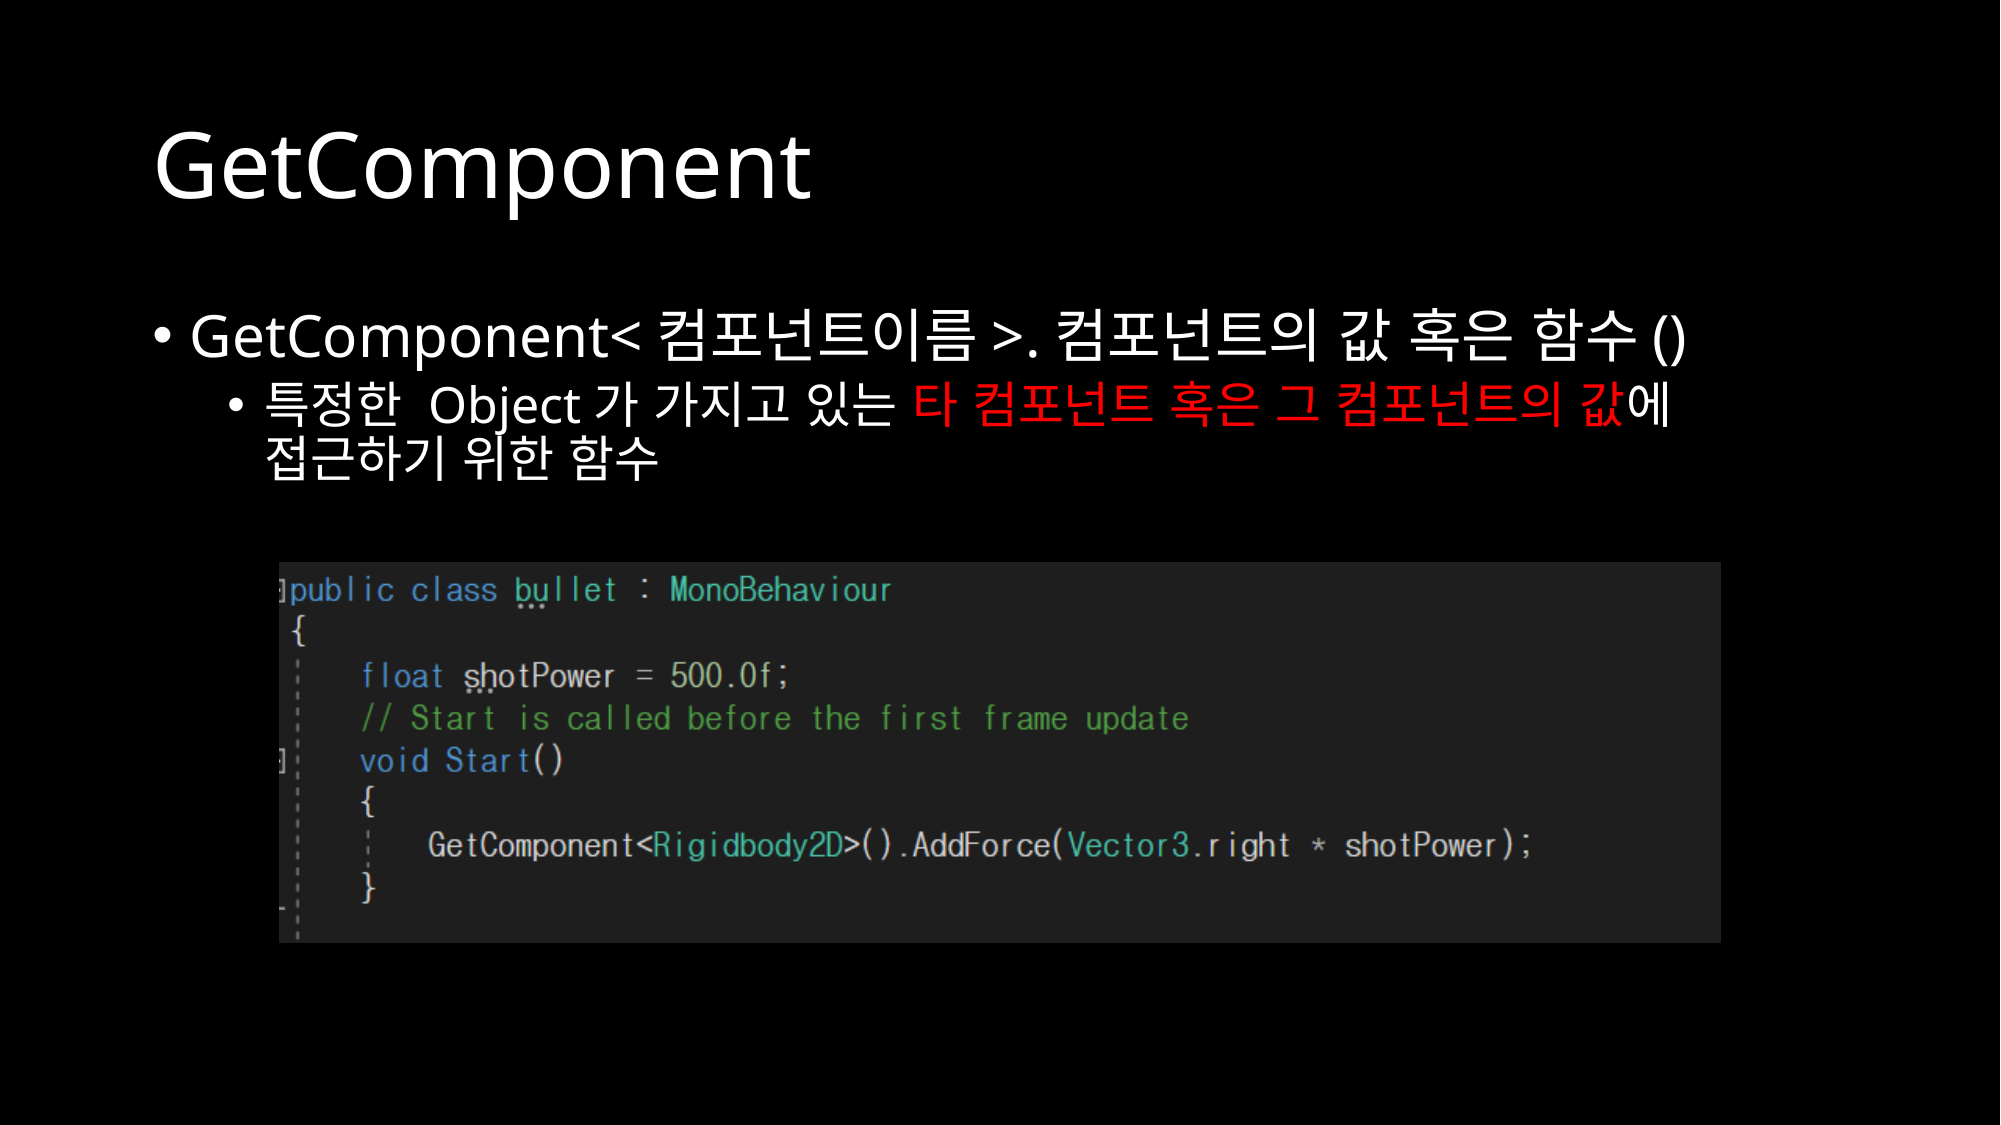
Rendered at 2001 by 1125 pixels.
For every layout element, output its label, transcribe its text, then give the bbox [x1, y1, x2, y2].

picture [279, 562, 1721, 943]
list GetComponent<컴포넌트이름>.컴포넌트의 값 혹은 함수() 특정한 Object가 가지고 있는 타 컴포넌트 혹은 그 컴포넌트의 값에 접근하기 위한 함수 [137, 299, 1863, 1014]
title GetComponent [137, 59, 1863, 278]
